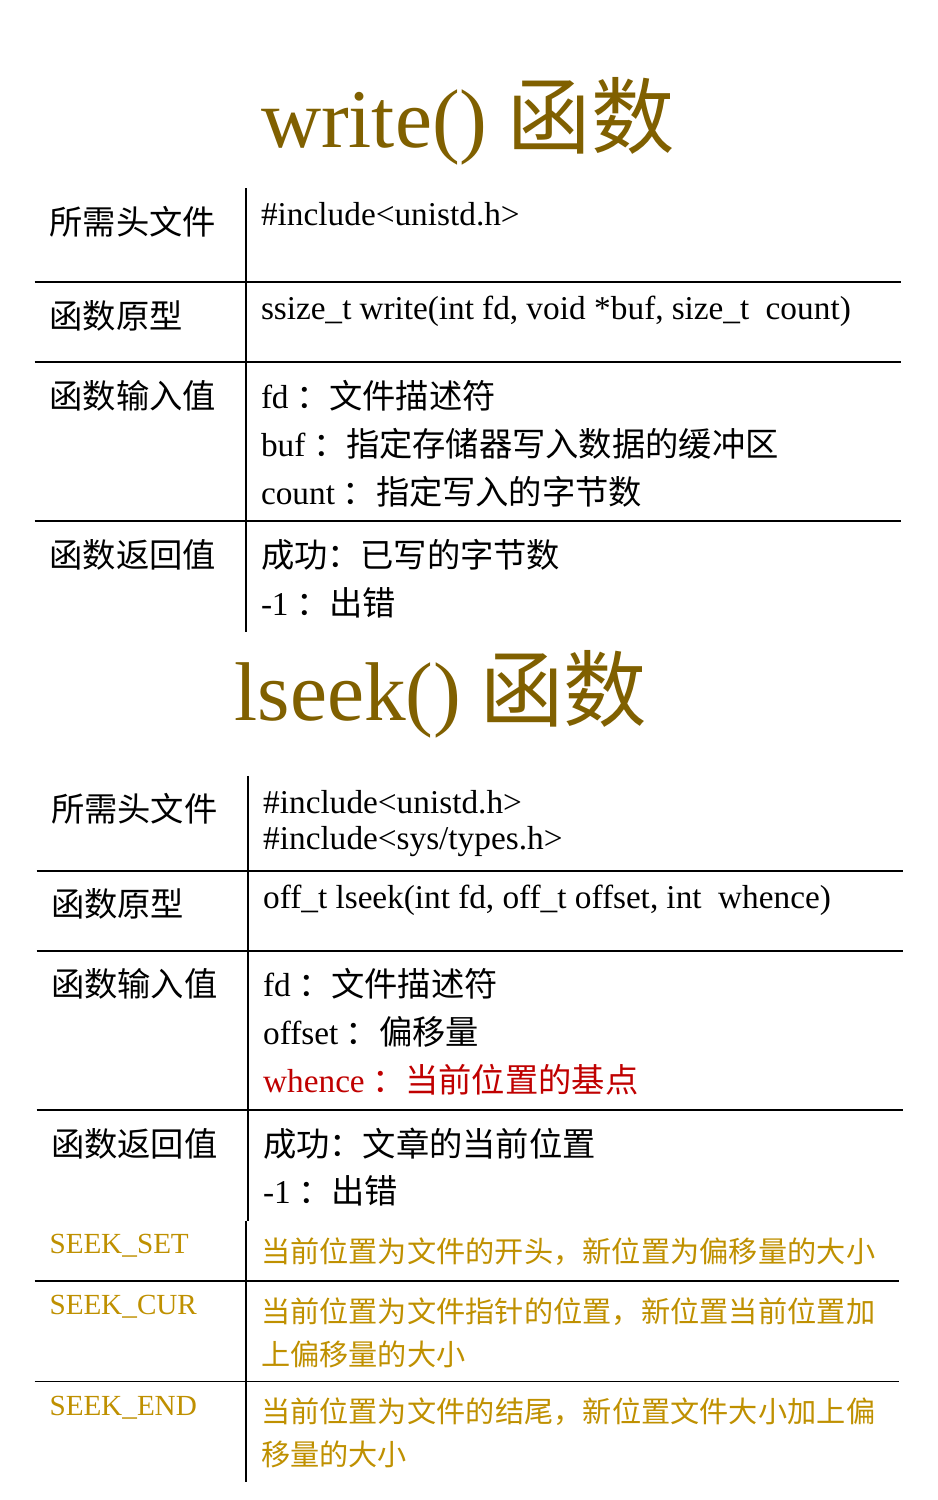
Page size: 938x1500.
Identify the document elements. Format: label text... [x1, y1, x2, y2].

table_cell 函数原型 [37, 872, 247, 950]
table_cell 函数输入值 [37, 952, 247, 1109]
title write()函数 [63, 22, 872, 188]
table_cell ssize_t write(int fd, void *buf, size_t count) [247, 283, 901, 361]
table_cell 函数返回值 [37, 1111, 247, 1221]
table_cell SEEK_CUR [35, 1282, 245, 1381]
table_header #include<unistd.h> #include<sys/types.h> [249, 776, 903, 870]
table_header #include<unistd.h> [247, 188, 901, 281]
text_box lseek()函数 [36, 632, 846, 776]
table_cell 函数输入值 [35, 363, 245, 520]
table_cell 成功：文章的当前位置 -1：出错 [249, 1111, 903, 1221]
table_header 所需头文件 [37, 776, 247, 870]
table_cell 函数原型 [35, 283, 245, 361]
table_cell 成功：已写的字节数 -1：出错 [247, 522, 901, 632]
table_cell fd：文件描述符 buf：指定存储器写入数据的缓冲区 count：指定写入的字节数 [247, 363, 901, 520]
table_header 所需头文件 [35, 188, 245, 281]
table_cell fd：文件描述符 offset：偏移量 whence：当前位置的基点 [249, 952, 903, 1109]
table_cell 当前位置为文件指针的位置，新位置当前位置加上偏移量的大小 [247, 1282, 899, 1381]
table_cell SEEK_END [35, 1382, 245, 1482]
table_header SEEK_SET [35, 1221, 245, 1280]
table_header 当前位置为文件的开头，新位置为偏移量的大小 [247, 1221, 899, 1280]
table_cell off_t lseek(int fd, off_t offset, int whence) [249, 872, 903, 950]
table_cell 函数返回值 [35, 522, 245, 632]
table_cell 当前位置为文件的结尾，新位置文件大小加上偏移量的大小 [247, 1382, 899, 1482]
